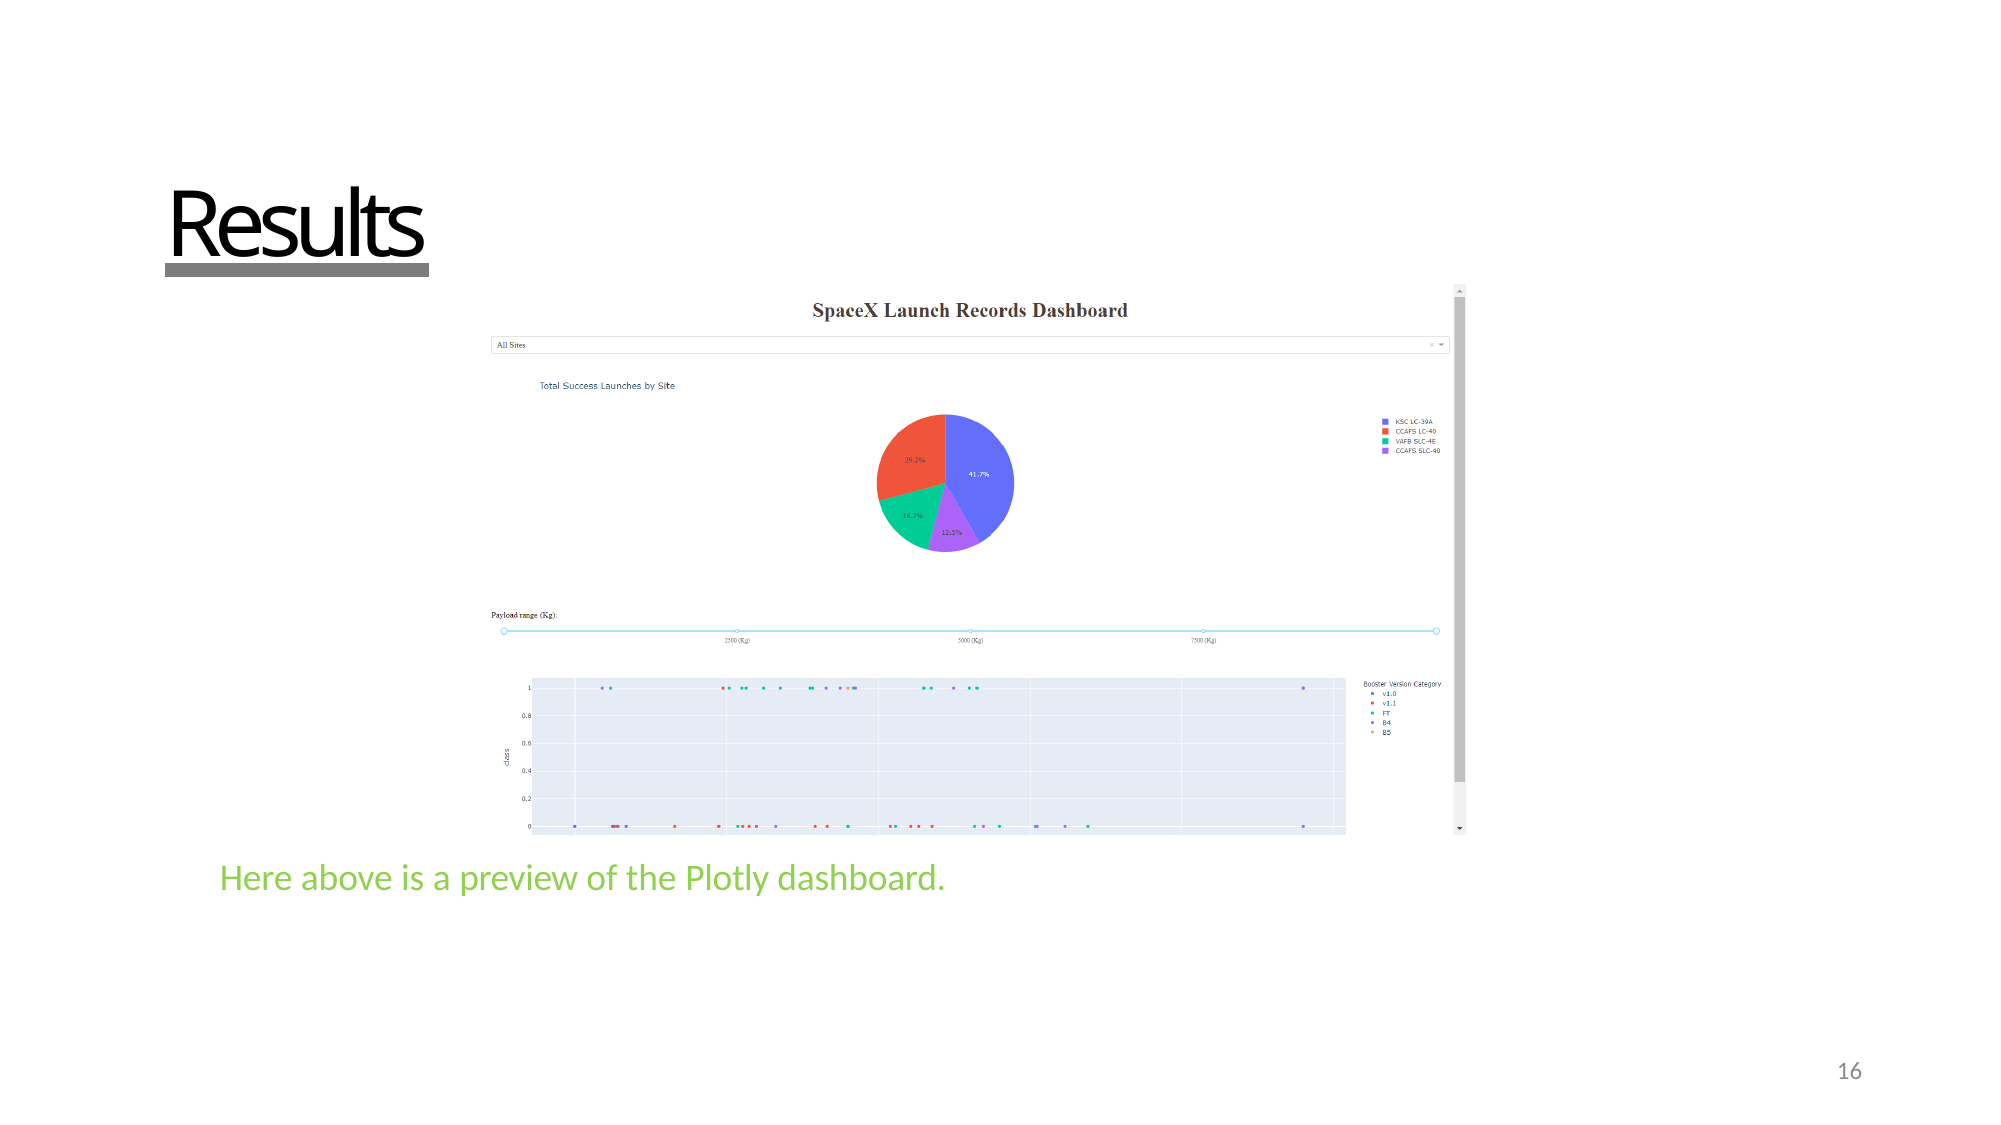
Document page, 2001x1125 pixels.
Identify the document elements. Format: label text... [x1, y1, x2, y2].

text_box Here above is a preview of the Plotly dashboard. [217, 850, 1702, 898]
title Results [137, 23, 1863, 314]
slide_number 16 [1412, 746, 1863, 1125]
picture [487, 284, 1466, 835]
